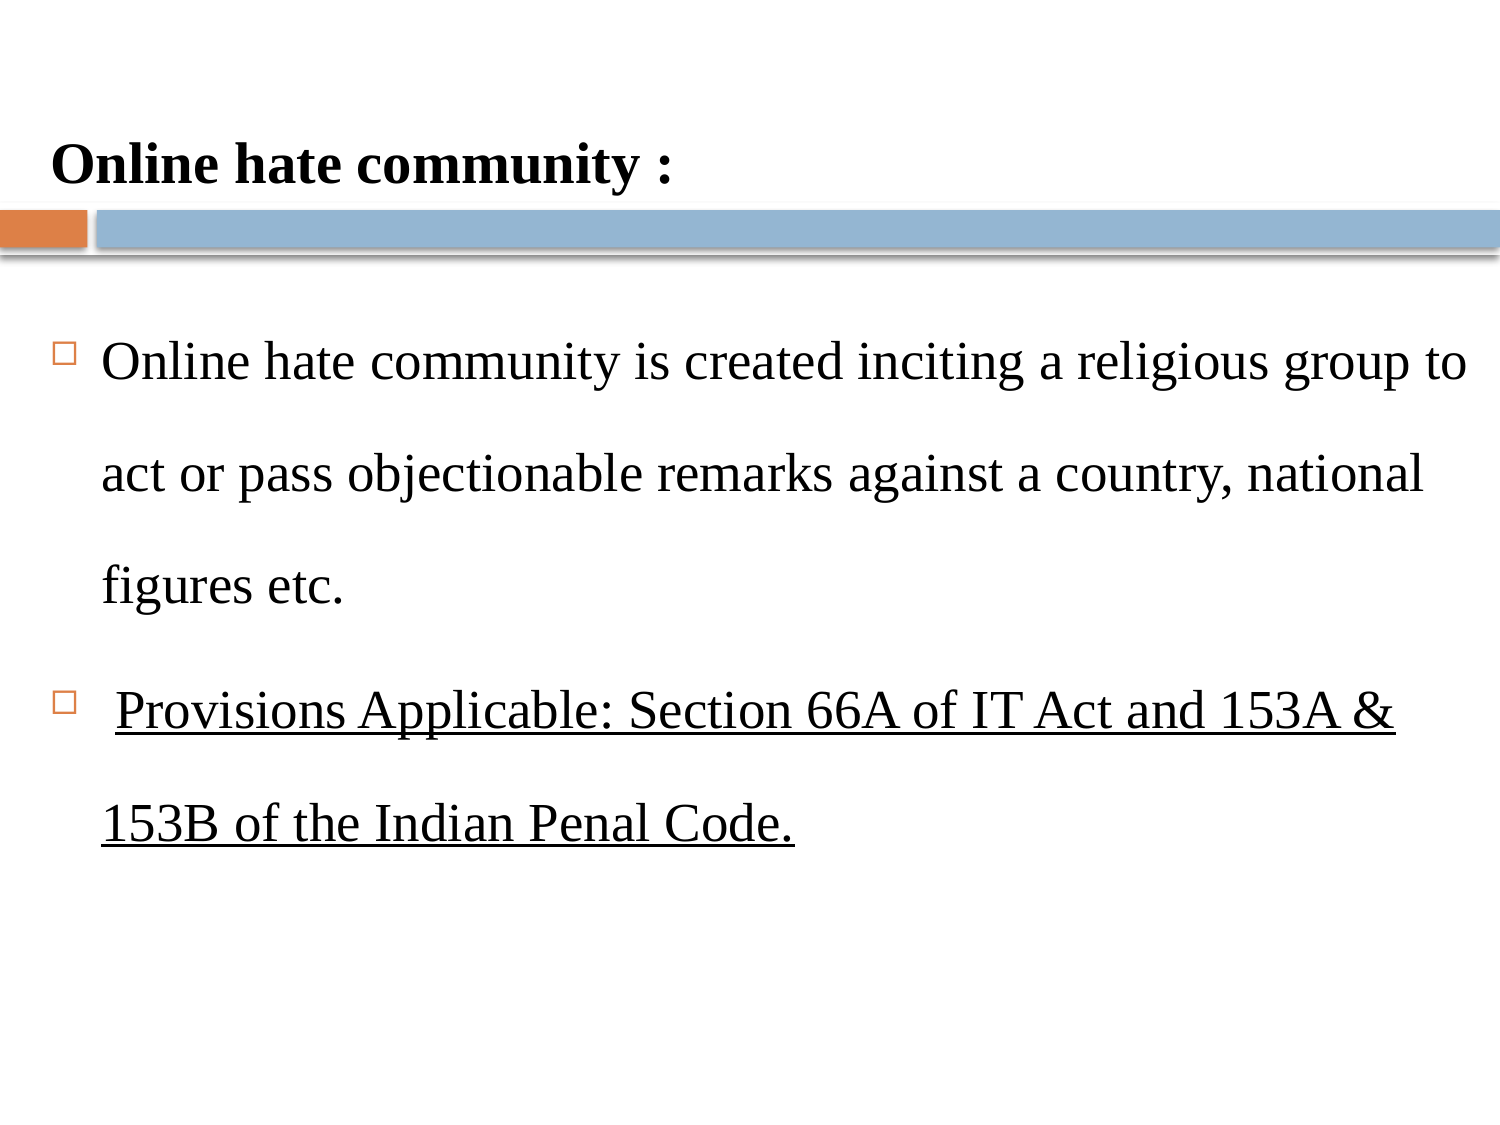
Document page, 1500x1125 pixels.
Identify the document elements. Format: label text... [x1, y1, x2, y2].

list Online hate community : Online hate community is created inciting a religious group to act or pass objectionable remarks against a country, national figures etc. Provisions Applicable: Section 66A of IT Act and 153A & 153B of the Indian Penal Code. [35, 82, 1500, 1090]
